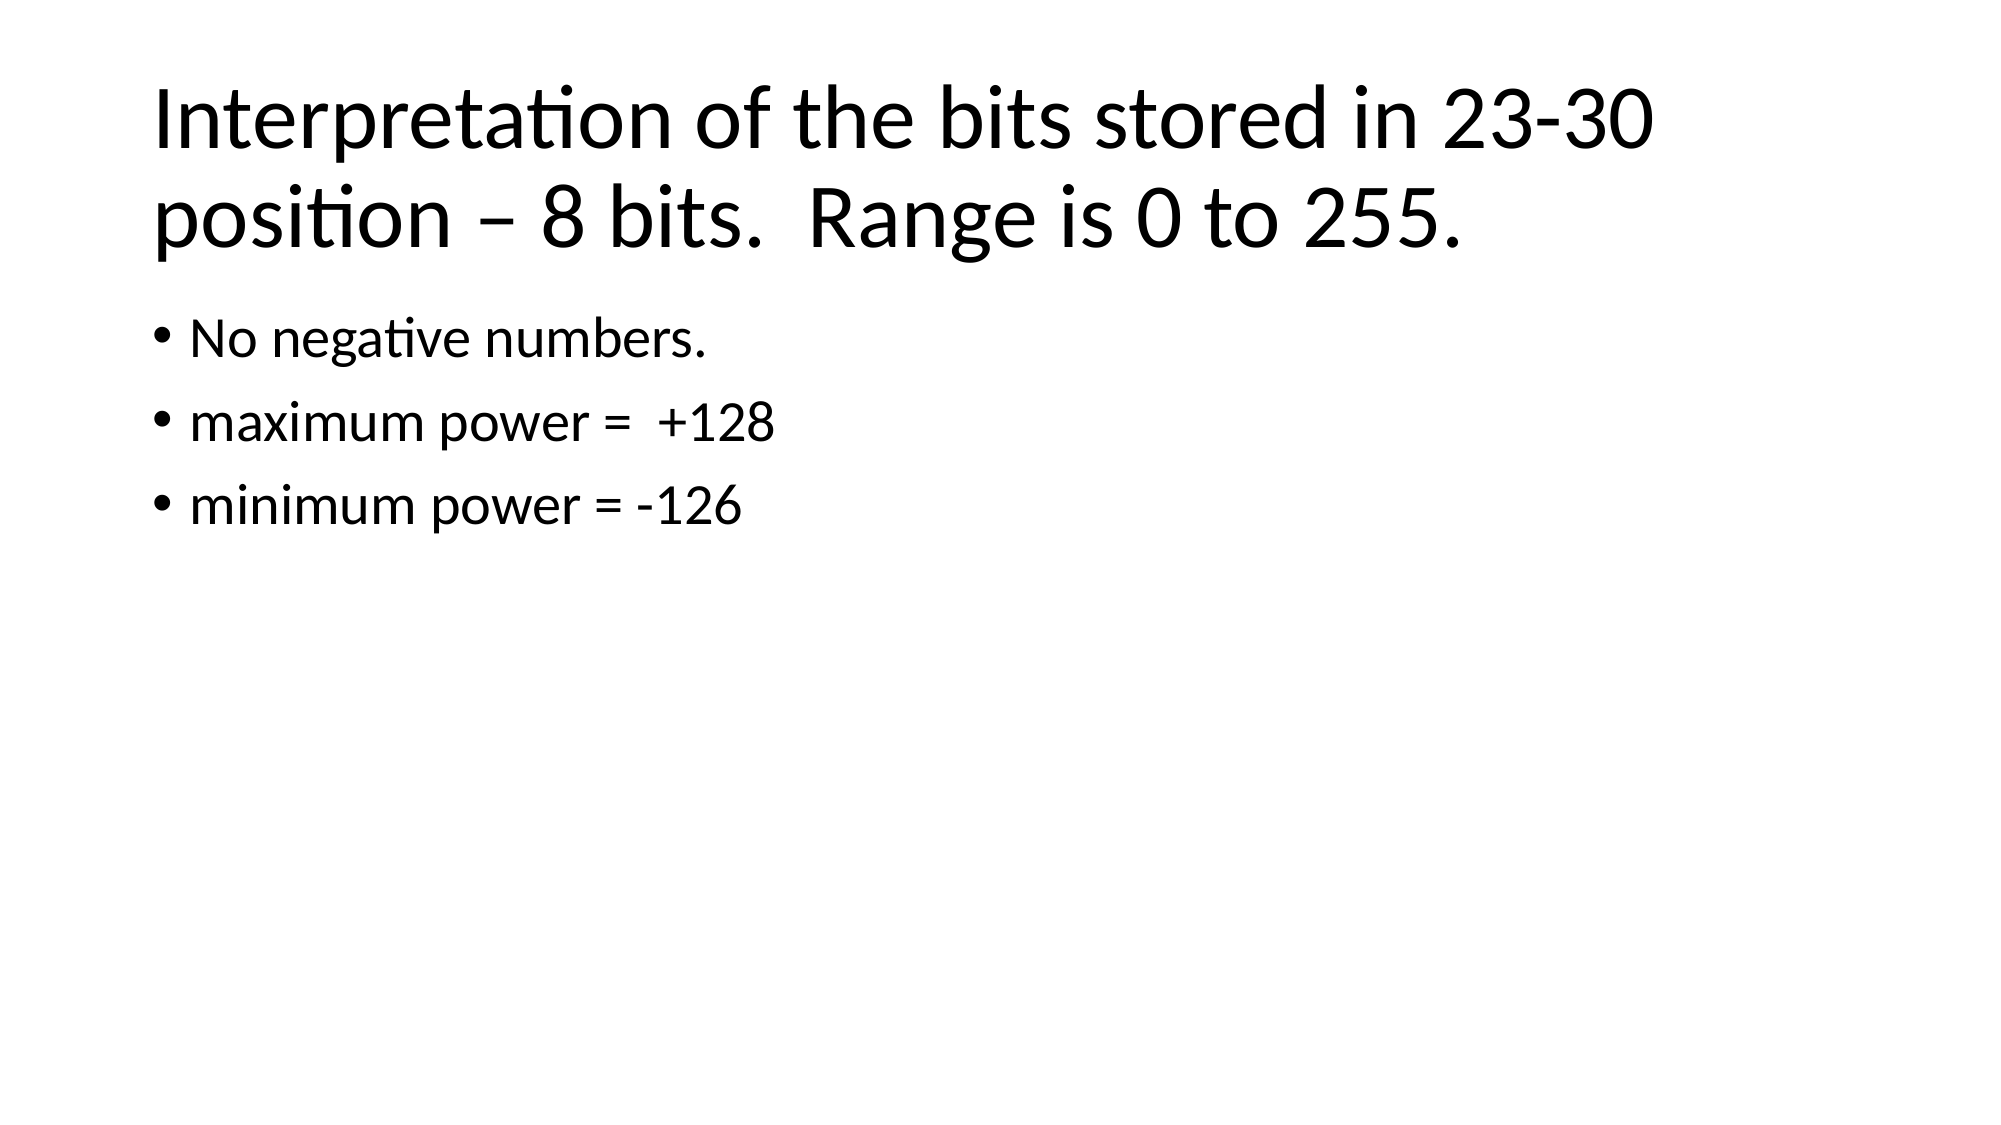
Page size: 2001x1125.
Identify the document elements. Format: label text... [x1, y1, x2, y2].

title Interpretation of the bits stored in 23-30 position – 8 bits. Range is 0 to 255. [137, 59, 1863, 278]
list No negative numbers. maximum power = +128 minimum power = -126 [137, 299, 1863, 1014]
